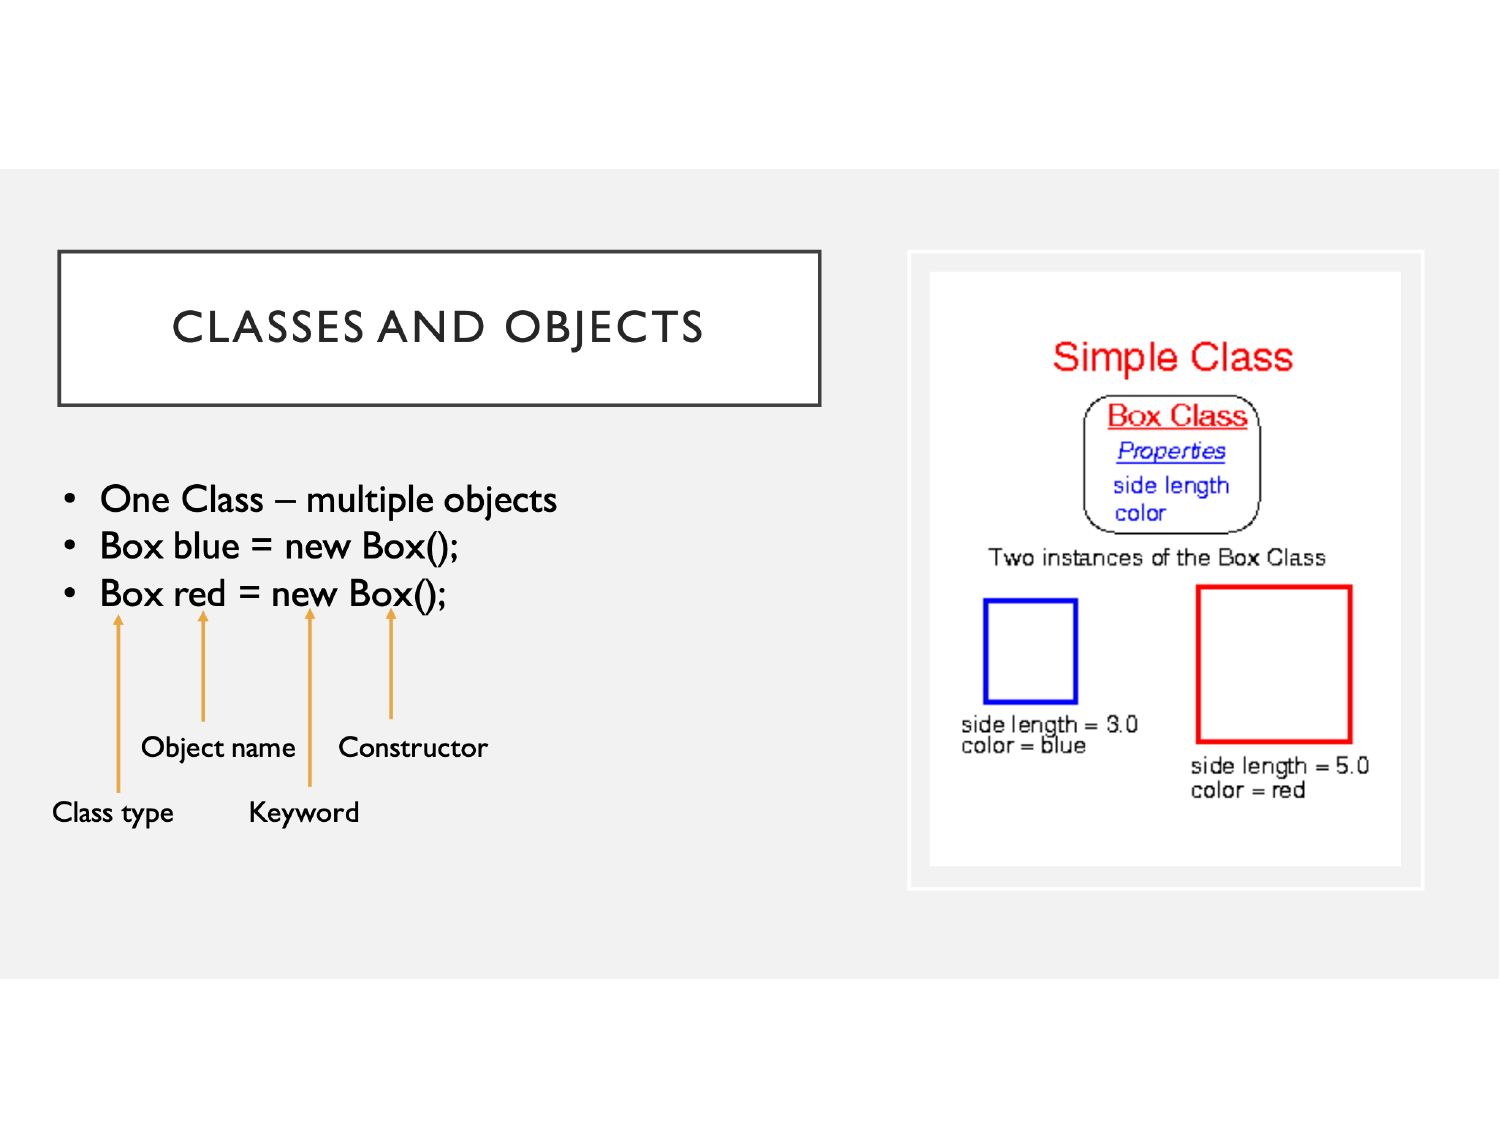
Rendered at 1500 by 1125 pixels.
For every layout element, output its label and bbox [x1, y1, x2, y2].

picture [0, 169, 1499, 979]
